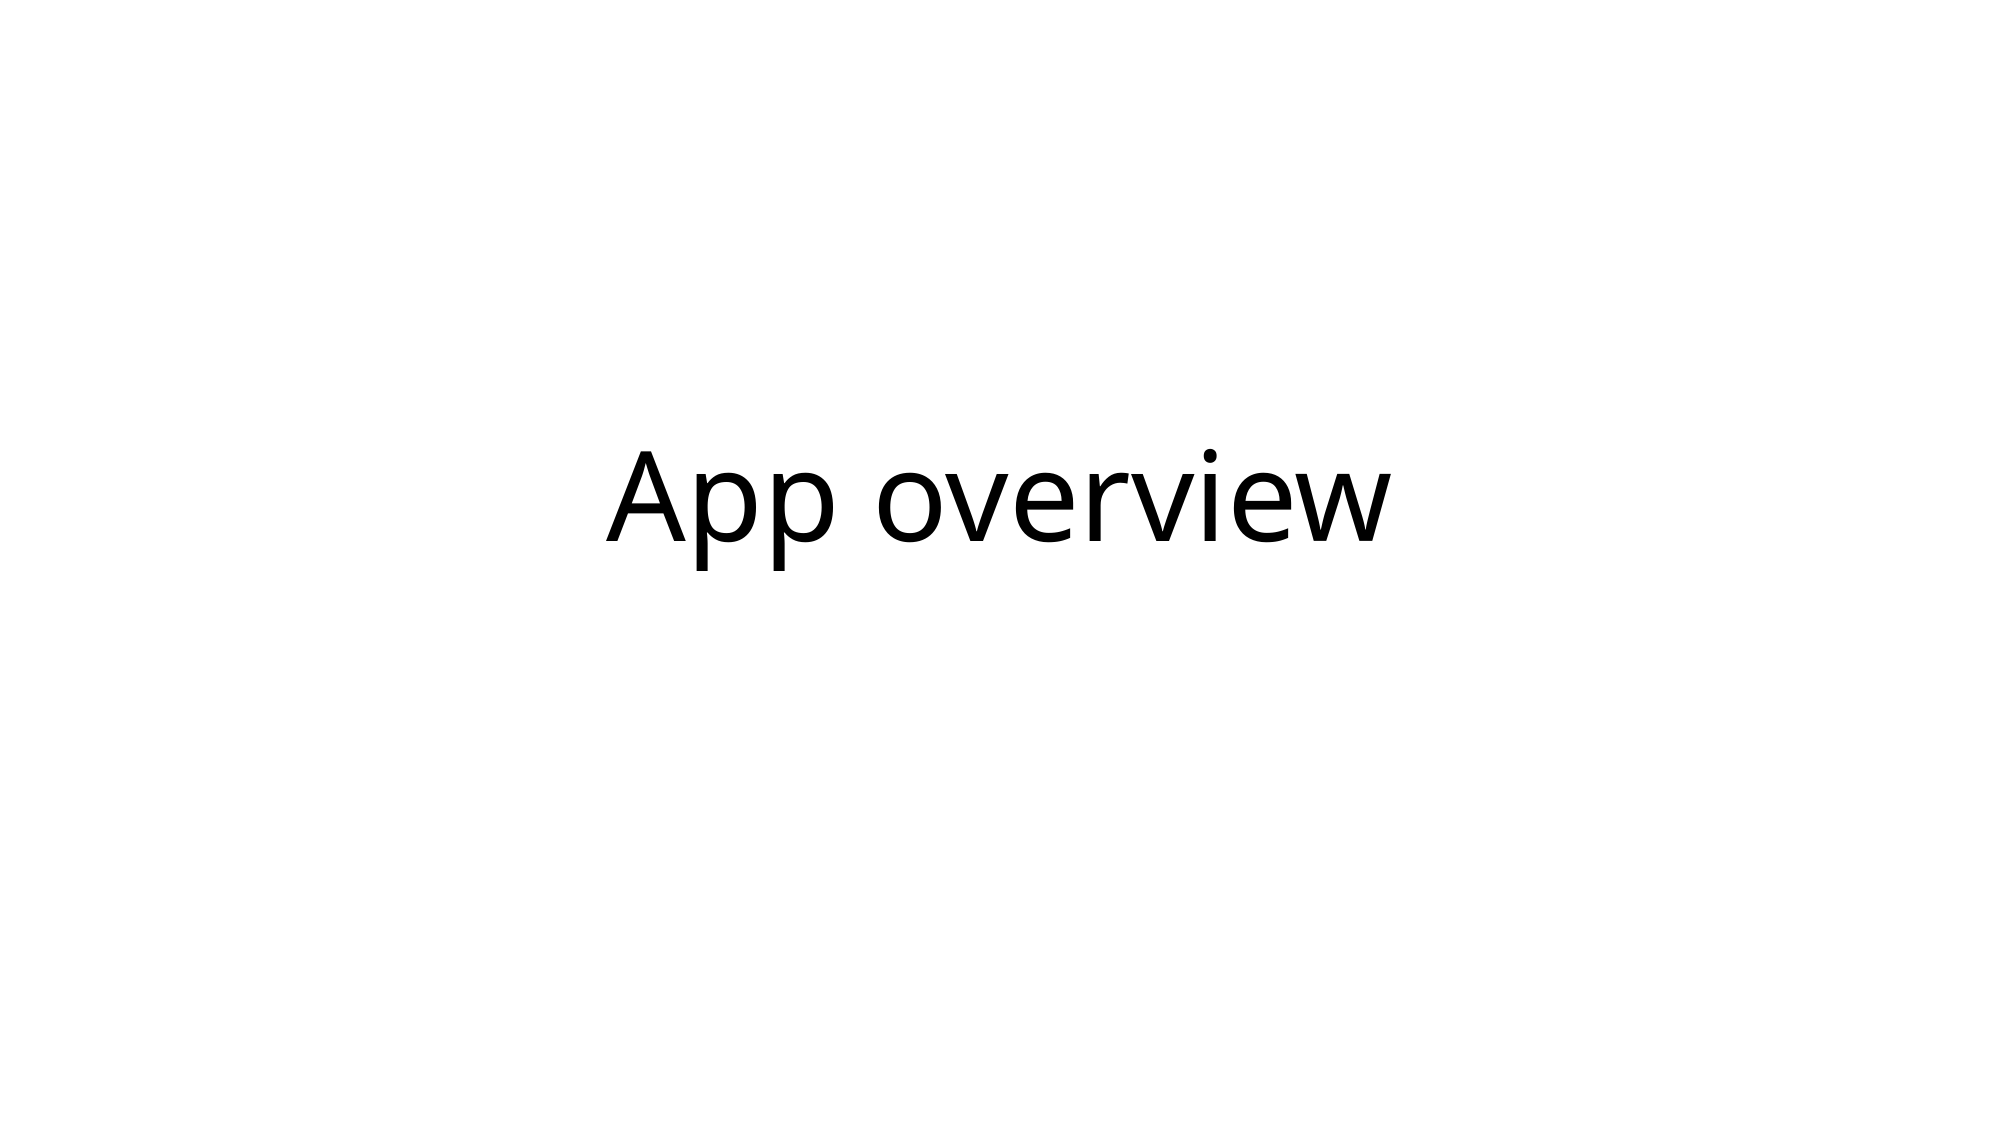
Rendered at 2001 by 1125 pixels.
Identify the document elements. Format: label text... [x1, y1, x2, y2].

title App overview [249, 184, 1750, 576]
